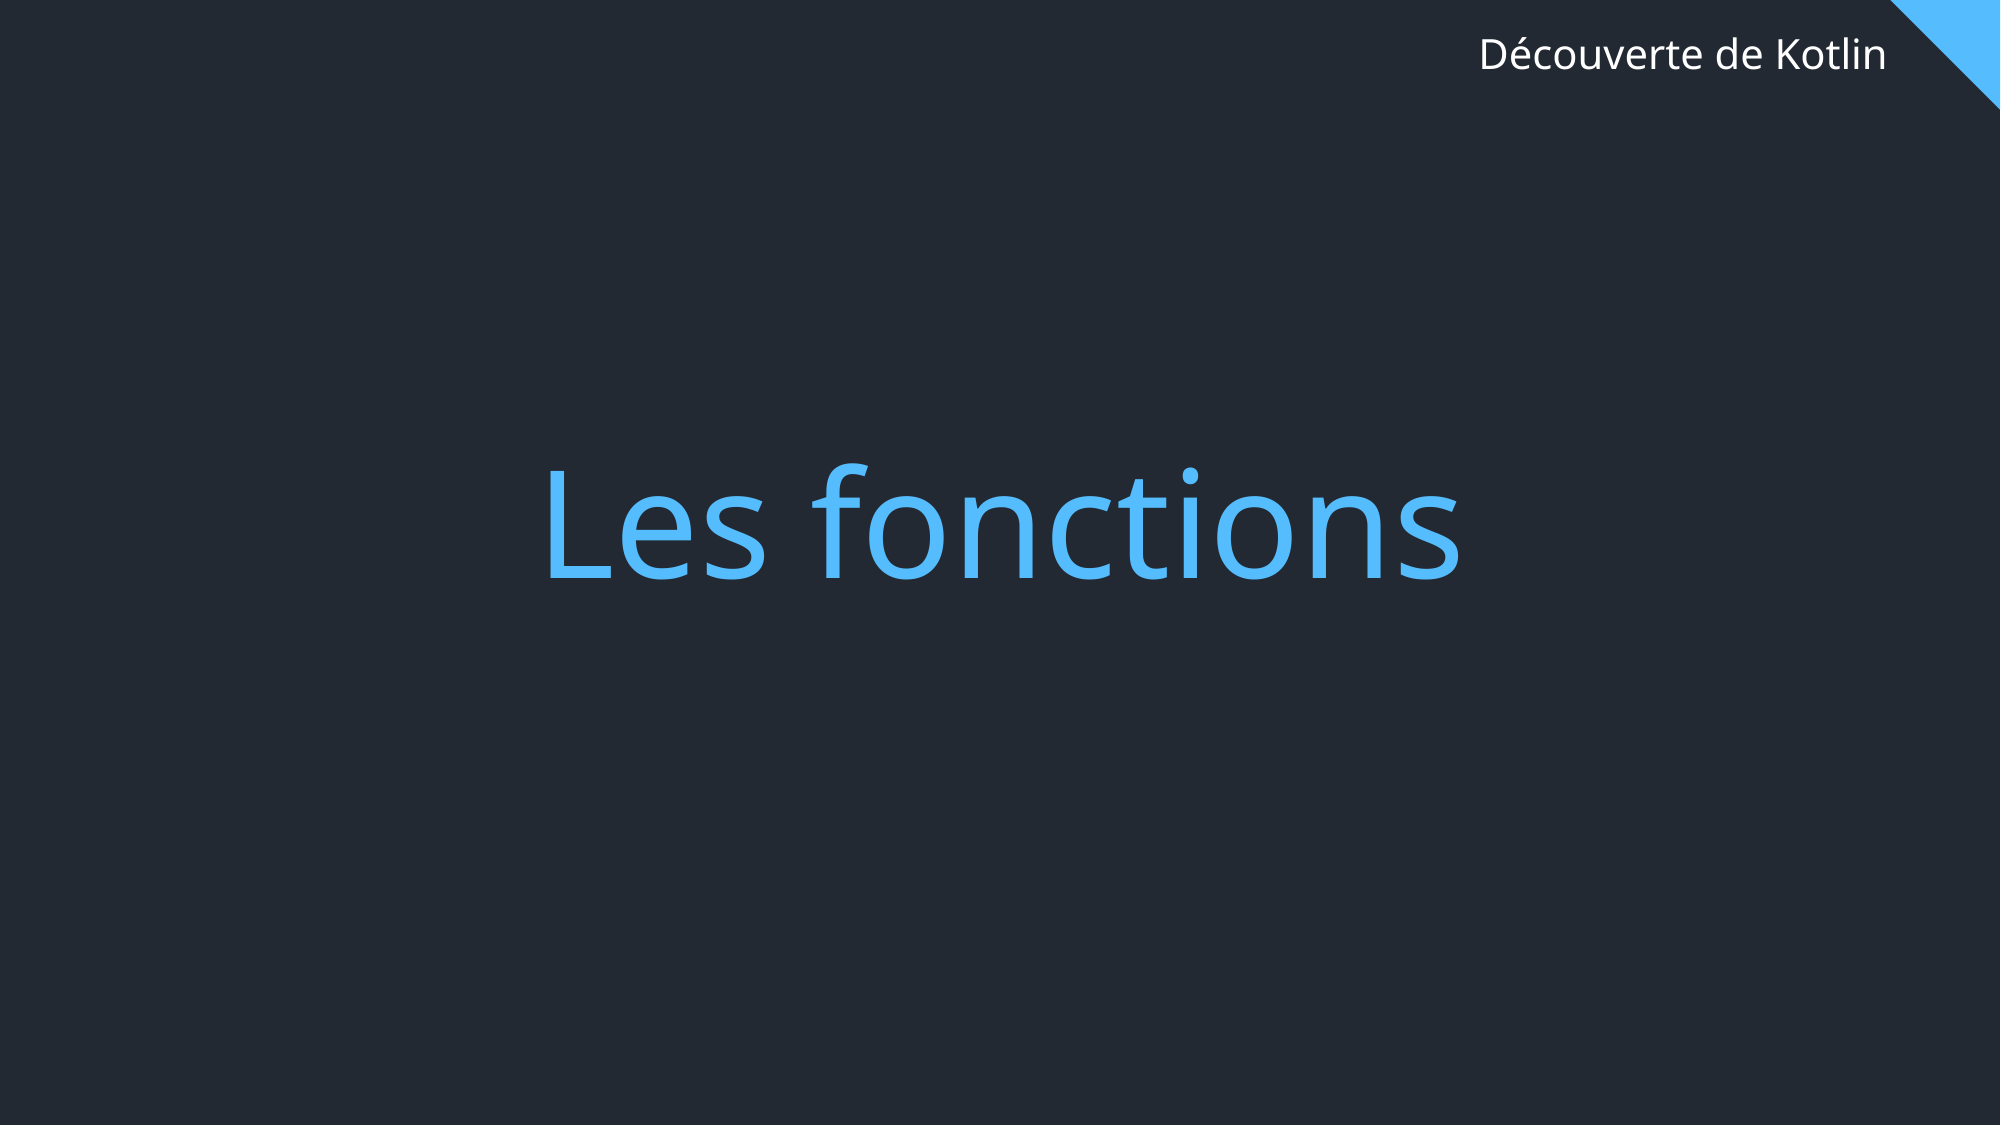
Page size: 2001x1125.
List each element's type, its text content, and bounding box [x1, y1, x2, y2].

list Les fonctions [0, 178, 2000, 883]
title Découverte de Kotlin [387, 33, 1888, 108]
